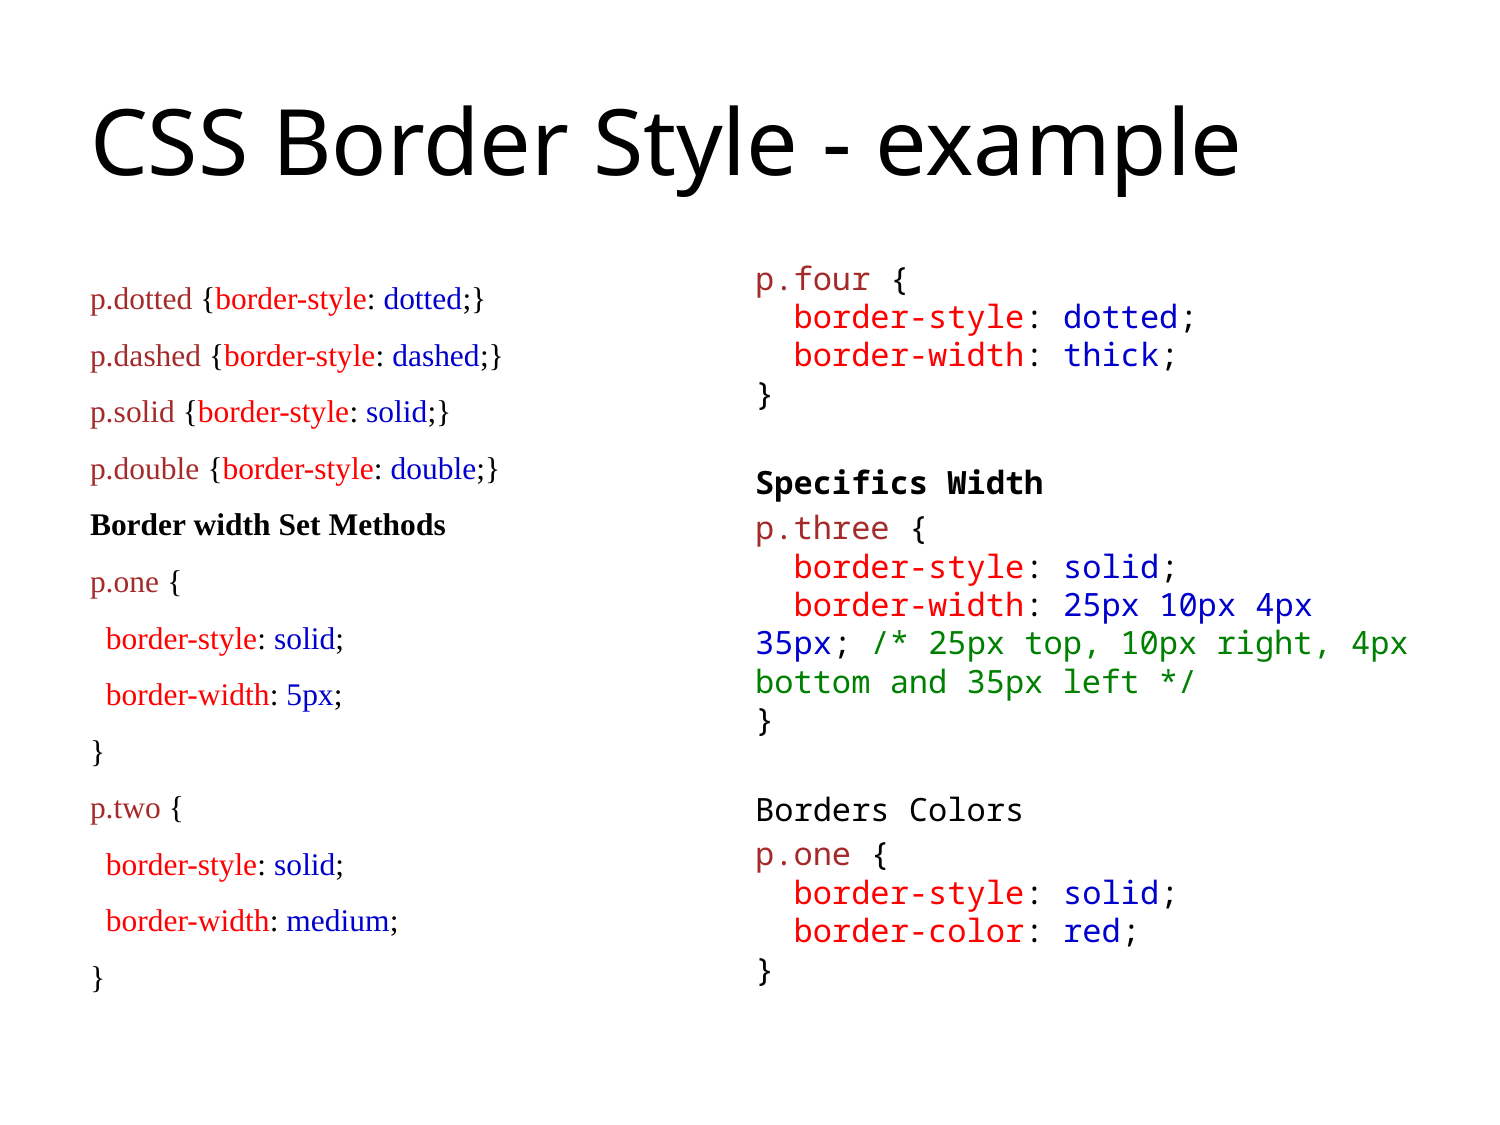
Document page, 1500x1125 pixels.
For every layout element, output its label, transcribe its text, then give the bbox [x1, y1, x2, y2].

list p.dotted {border-style: dotted;} p.dashed {border-style: dashed;} p.solid {border-style: solid;} p.double {border-style: double;} Border width Set Methods p.one { border-style: solid; border-width: 5px; } p.two { border-style: solid; border-width: medium; } [75, 251, 738, 1005]
list p.four { border-style: dotted; border-width: thick; } Specifics Width p.three { border-style: solid; border-width: 25px 10px 4px 35px; /* 25px top, 10px right, 4px bottom and 35px left */ } Borders Colors p.one { border-style: solid; border-color: red; } [740, 250, 1428, 1004]
text_box [74, 42, 1425, 231]
